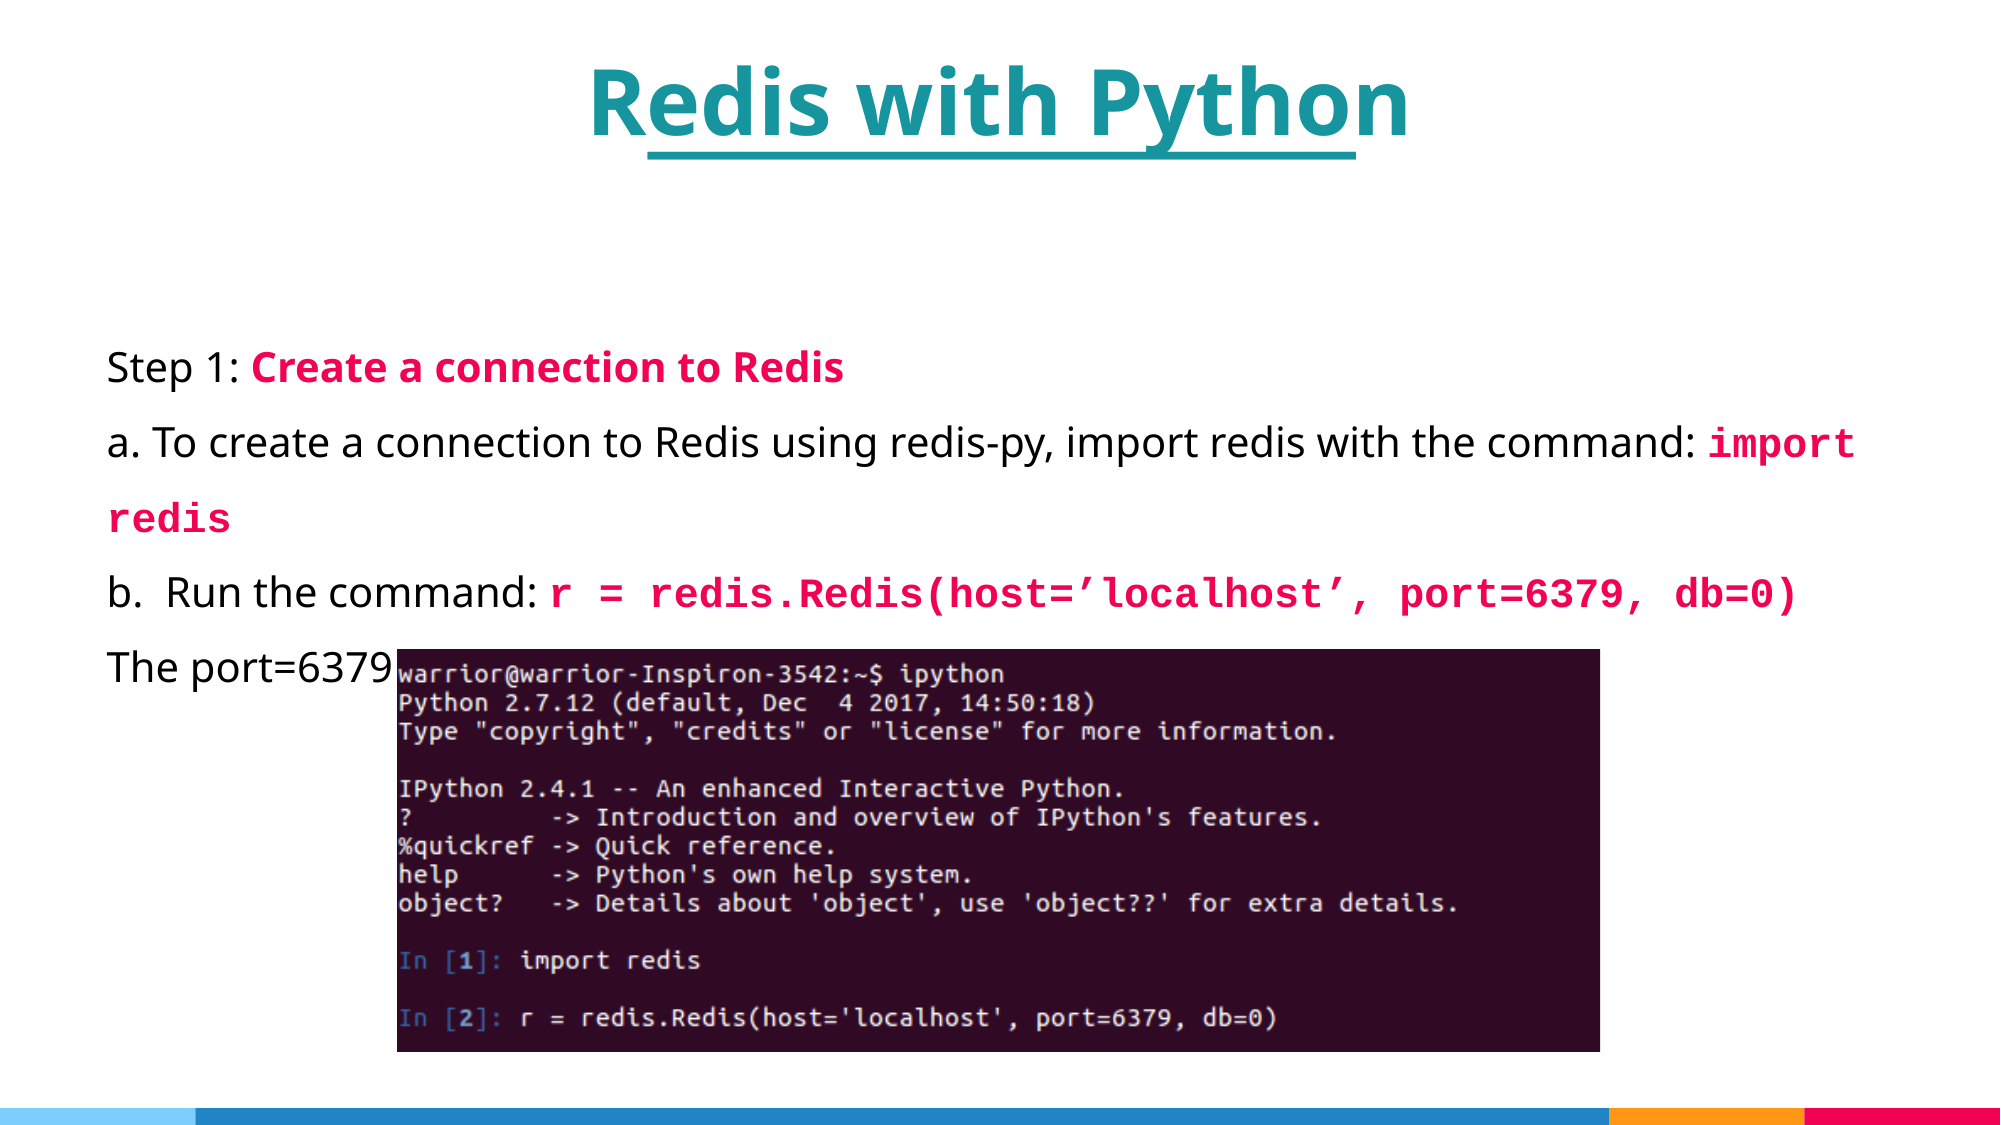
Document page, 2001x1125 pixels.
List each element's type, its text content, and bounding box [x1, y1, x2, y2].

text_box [140, 39, 1859, 160]
picture [396, 649, 1601, 1052]
text_box Step 1: Create a connection to Redis a. To create a connection to Redis using redis-py, import redis with the command: import redis b. Run the command: r = redis.Redis(host=’localhost’, port=6379, db=0) The port=6379 and db=0 are default values. [91, 308, 1906, 602]
